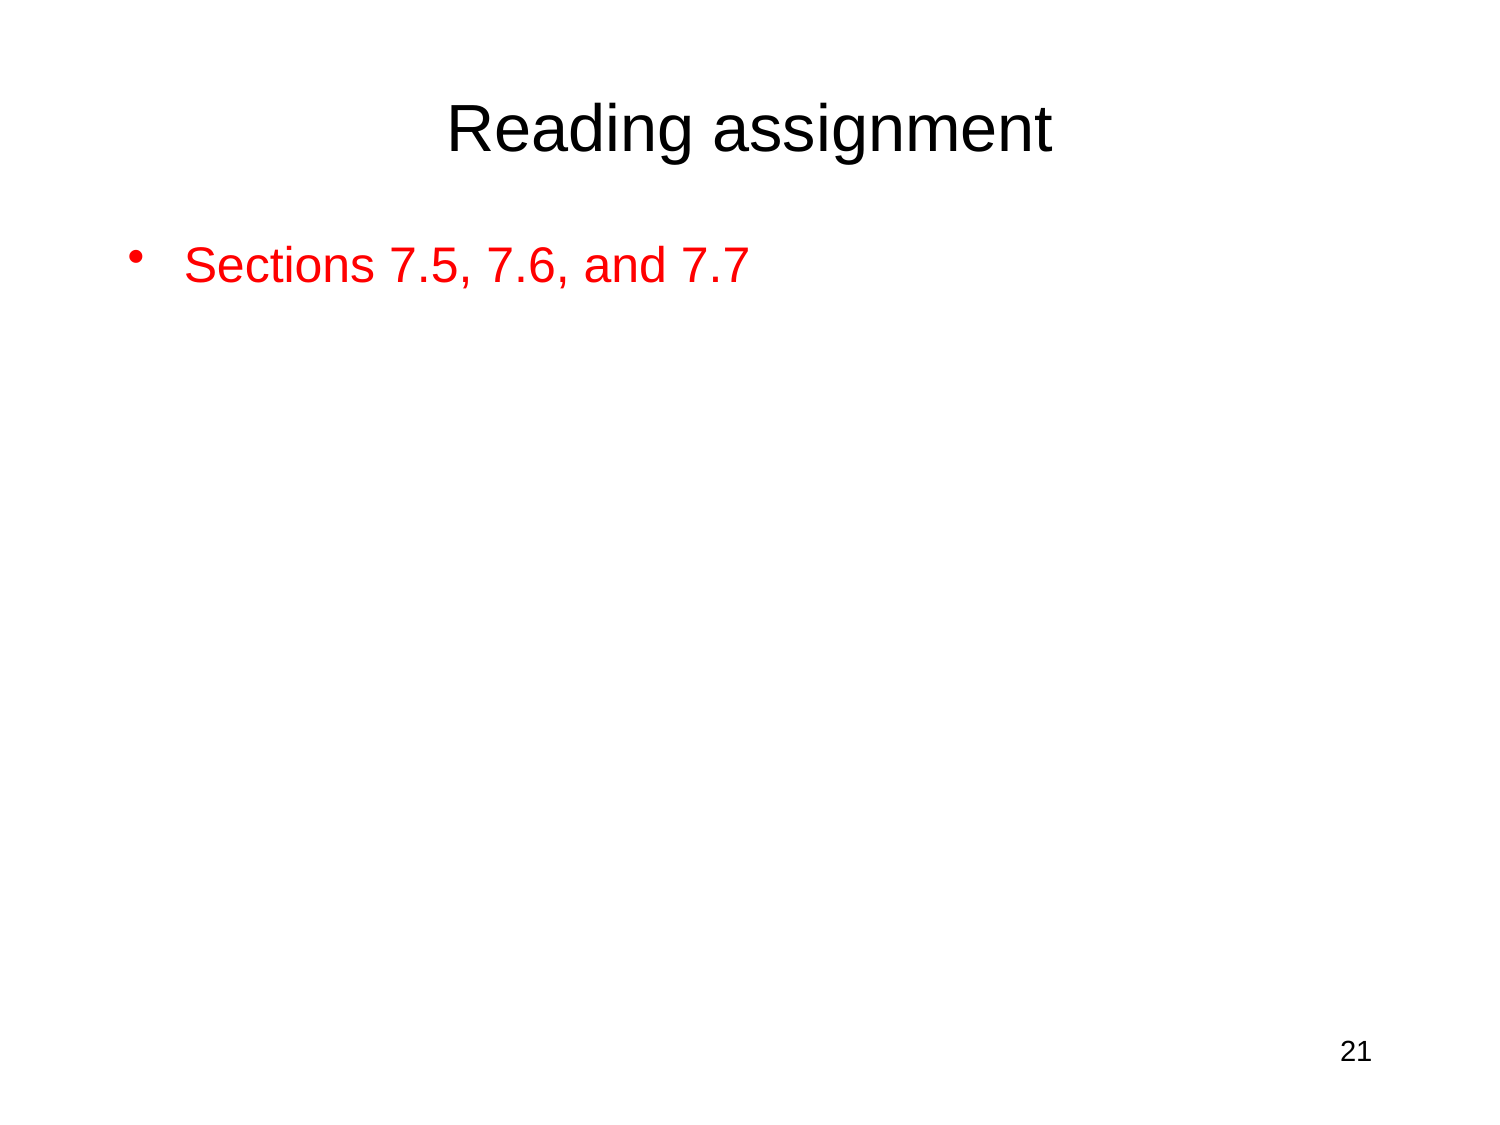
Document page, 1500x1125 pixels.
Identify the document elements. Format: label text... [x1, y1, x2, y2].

title Reading assignment [112, 62, 1388, 188]
list Sections 7.5, 7.6, and 7.7 [112, 224, 1388, 1000]
slide_number 21 [1074, 1024, 1388, 1101]
